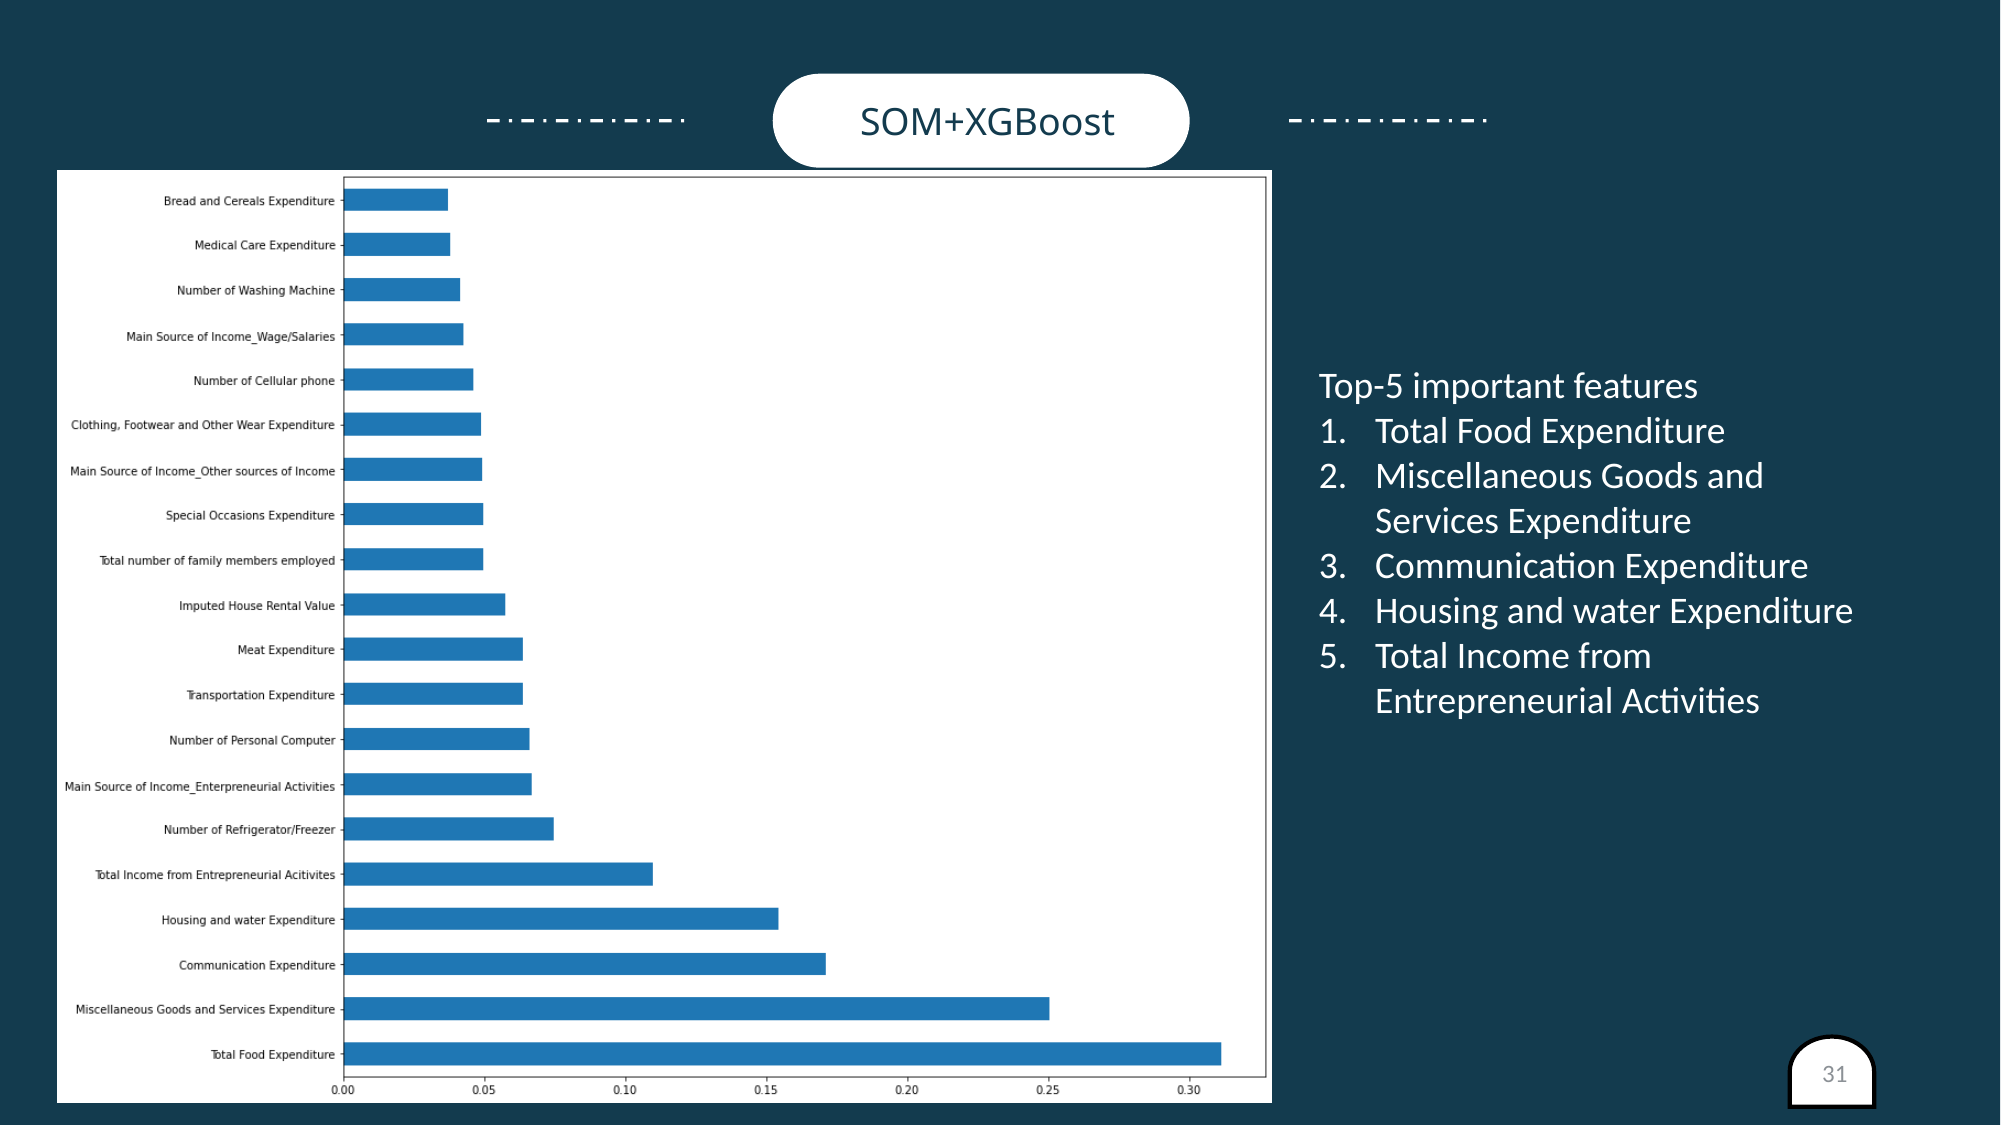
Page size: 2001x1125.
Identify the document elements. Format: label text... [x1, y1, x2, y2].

text_box SOM+XGBoost [845, 90, 1131, 151]
text_box 31 [1412, 1042, 1863, 1103]
text_box Top-5 important features Total Food Expenditure Miscellaneous Goods and Services Expenditure Communication Expenditure Housing and water Expenditure Total Income from Entrepreneurial Activities [1304, 354, 1894, 729]
picture [0, 0, 2001, 1125]
